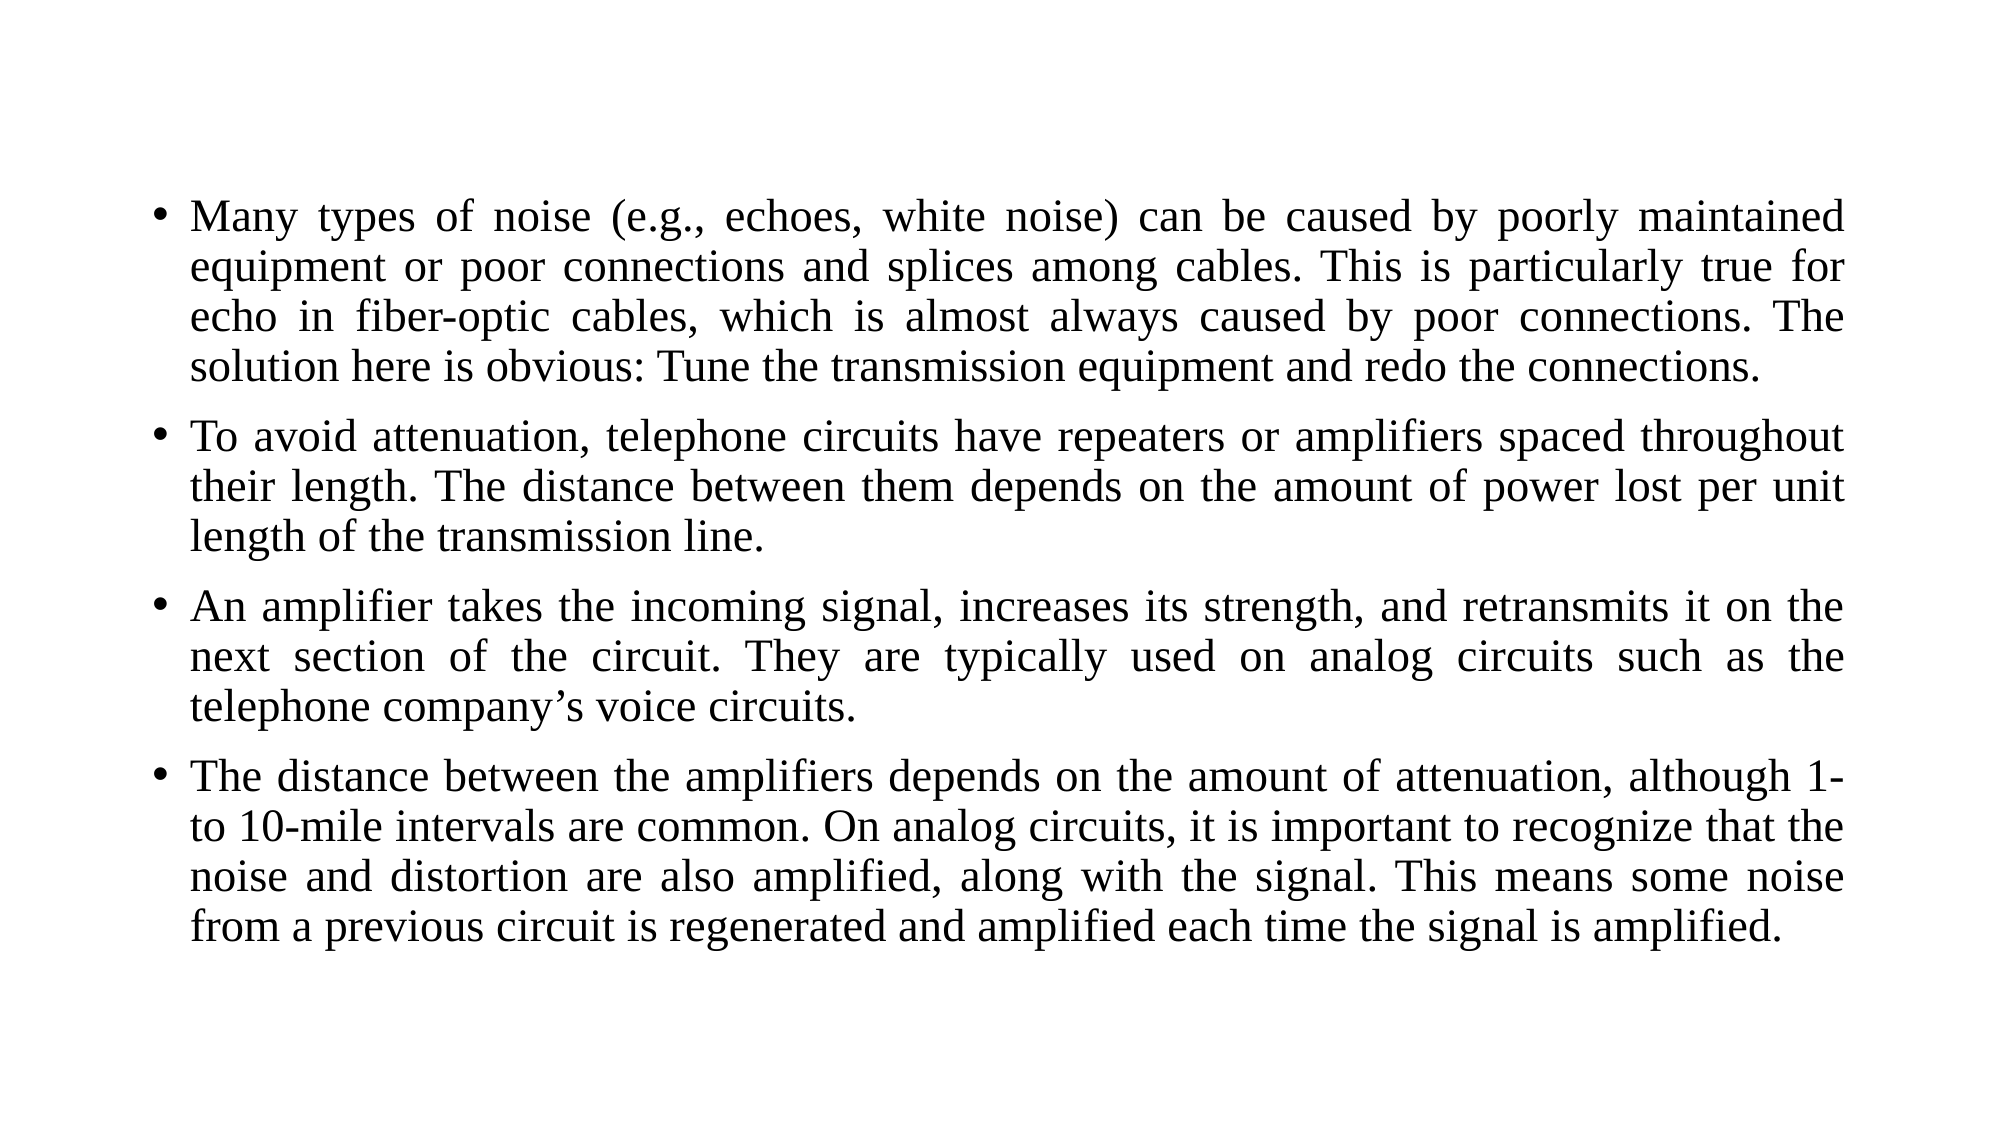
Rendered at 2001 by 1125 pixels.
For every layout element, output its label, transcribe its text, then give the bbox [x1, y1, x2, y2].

list Many types of noise (e.g., echoes, white noise) can be caused by poorly maintained equipment or poor connections and splices among cables. This is particularly true for echo in fiber-optic cables, which is almost always caused by poor connections. The solution here is obvious: Tune the transmission equipment and redo the connections. To avoid attenuation, telephone circuits have repeaters or amplifiers spaced throughout their length. The distance between them depends on the amount of power lost per unit length of the transmission line. An amplifier takes the incoming signal, increases its strength, and retransmits it on the next section of the circuit. They are typically used on analog circuits such as the telephone company’s voice circuits. The distance between the amplifiers depends on the amount of attenuation, although 1- to 10-mile intervals are common. On analog circuits, it is important to recognize that the noise and distortion are also amplified, along with the signal. This means some noise from a previous circuit is regenerated and amplified each time the signal is amplified. [137, 183, 1863, 1014]
